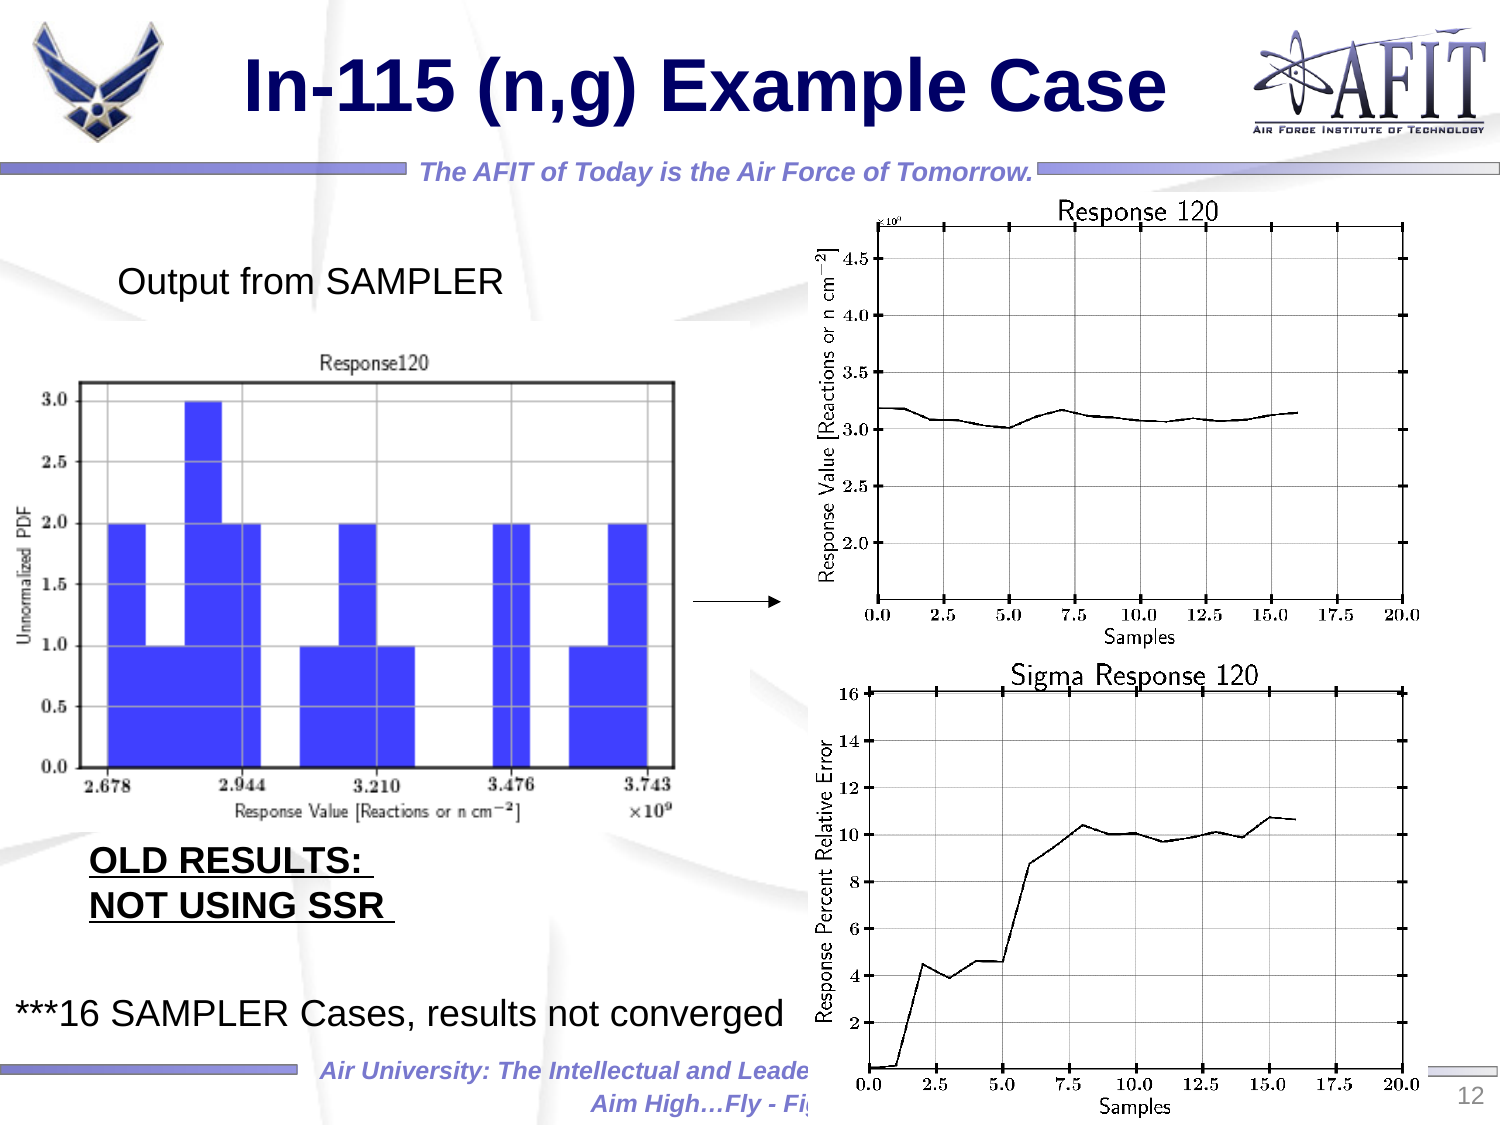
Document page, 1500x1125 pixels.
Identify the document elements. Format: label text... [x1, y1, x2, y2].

slide_number 12 [1433, 1065, 1500, 1125]
picture [808, 192, 1429, 1125]
text_box [25, 0, 809, 177]
text_box OLD RESULTS: NOT USING SSR [74, 840, 475, 934]
text_box Output from SAMPLER [102, 249, 636, 310]
list ***16 SAMPLER Cases, results not converged [0, 981, 803, 1125]
title In-115 (n,g) Example Case [809, 0, 1251, 163]
picture [0, 321, 751, 832]
